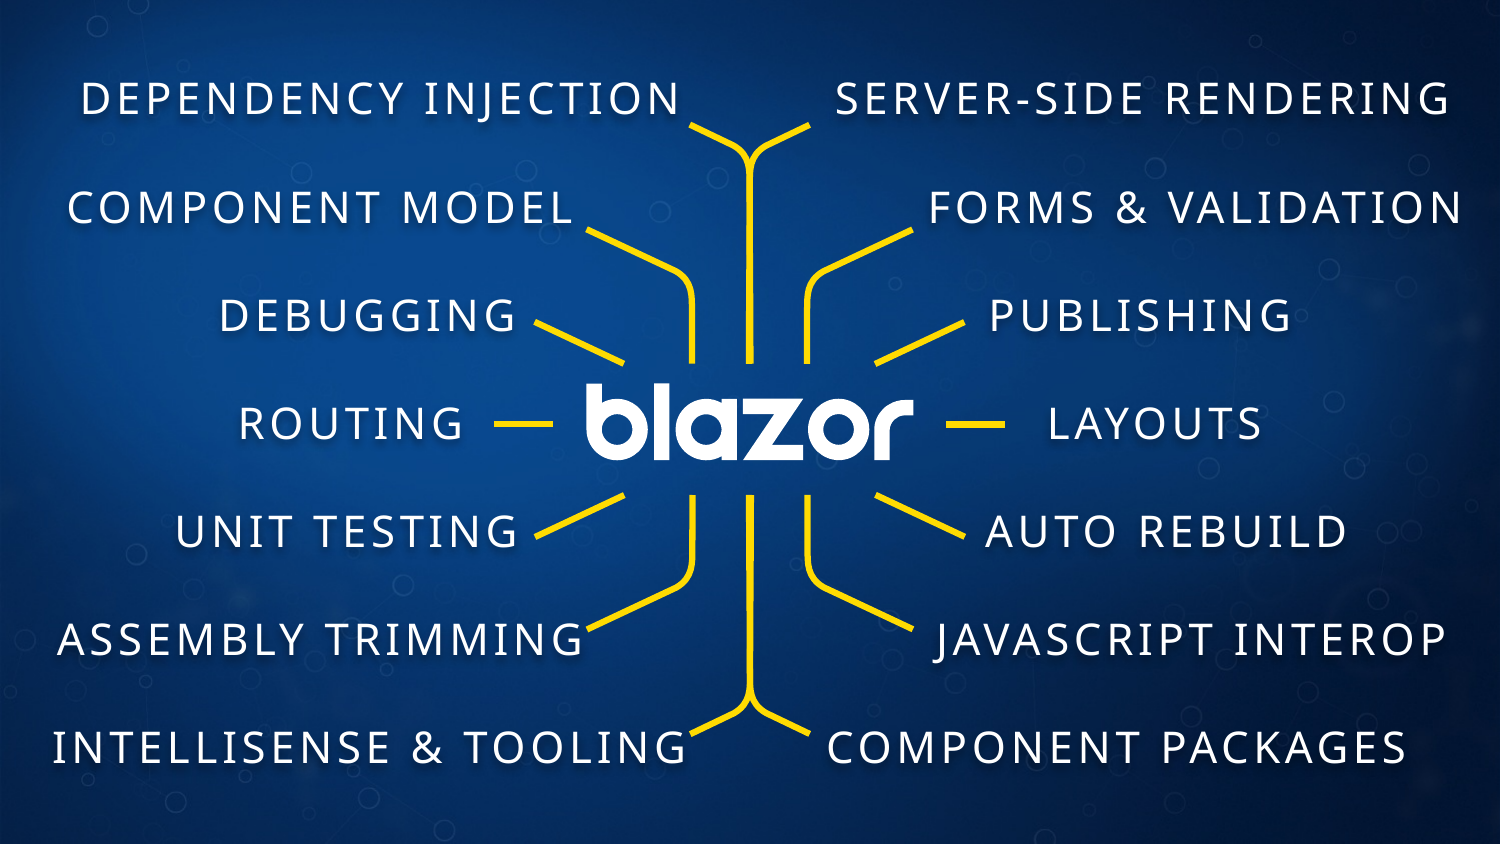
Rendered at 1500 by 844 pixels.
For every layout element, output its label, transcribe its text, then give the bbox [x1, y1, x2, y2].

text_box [586, 383, 914, 461]
text_box LAYOUTS [1032, 388, 1277, 456]
text_box ROUTING [222, 388, 478, 456]
picture [0, 0, 1500, 844]
text_box AUTO REBUILD [970, 496, 1363, 564]
text_box COMPONENT MODEL [51, 171, 588, 240]
text_box [804, 227, 914, 364]
text_box ASSEMBLY TRIMMING [42, 604, 598, 672]
text_box [746, 122, 811, 364]
text_box DEPENDENCY INJECTION [64, 63, 696, 132]
text_box [688, 122, 750, 347]
text_box [689, 513, 750, 737]
text_box INTELLISENSE & TOOLING [37, 712, 702, 780]
text_box FORMS & VALIDATION [912, 171, 1478, 240]
text_box UNIT TESTING [159, 496, 533, 564]
text_box COMPONENT PACKAGES [811, 712, 1422, 780]
text_box [533, 319, 625, 366]
text_box [586, 494, 695, 632]
text_box JAVASCRIPT INTEROP [921, 604, 1462, 672]
text_box [746, 494, 811, 736]
text_box [585, 227, 695, 364]
text_box [534, 493, 626, 539]
text_box [805, 494, 914, 632]
text_box SERVER-SIDE RENDERING [820, 63, 1465, 132]
text_box [874, 320, 966, 366]
text_box DEBUGGING [203, 280, 531, 348]
text_box [874, 492, 966, 539]
text_box PUBLISHING [973, 280, 1307, 348]
